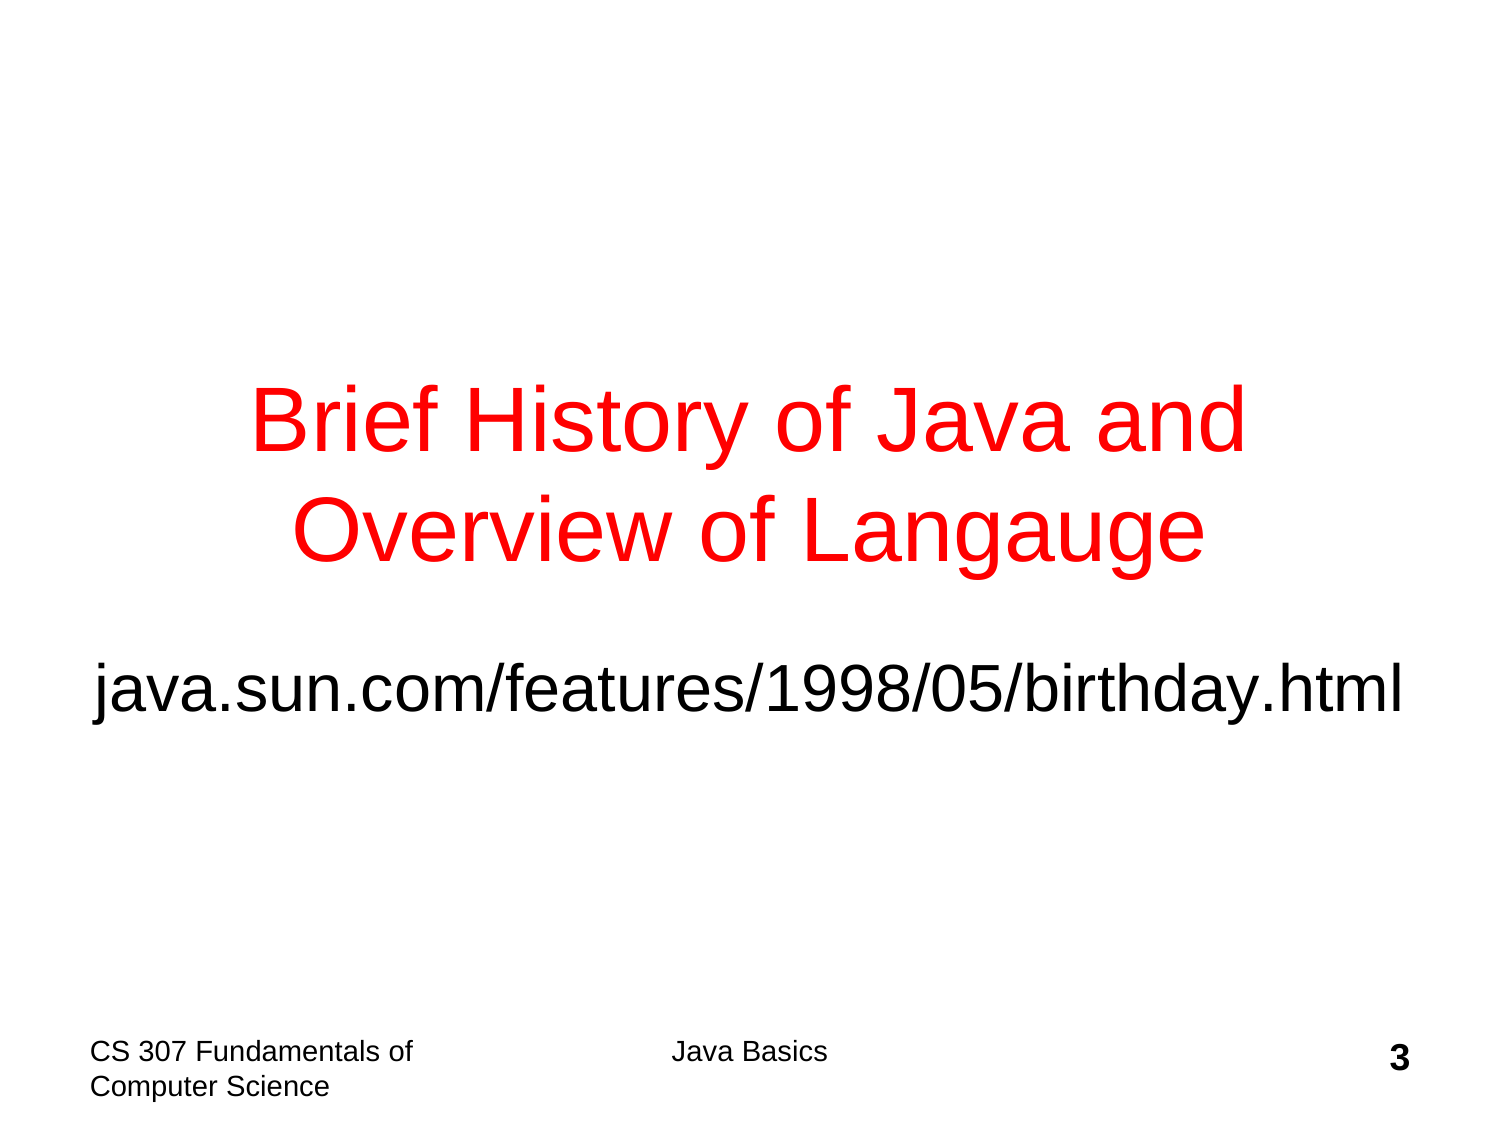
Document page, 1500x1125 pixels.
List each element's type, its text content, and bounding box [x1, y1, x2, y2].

text_box Java Basics [462, 1024, 1038, 1100]
text_box <number> [1112, 1024, 1425, 1100]
title Brief History of Java and Overview of Langauge [112, 349, 1388, 591]
text_box CS 307 Fundamentals of Computer Science [74, 1024, 450, 1100]
subtitle java.sun.com/features/1998/05/birthday.html [24, 637, 1475, 925]
